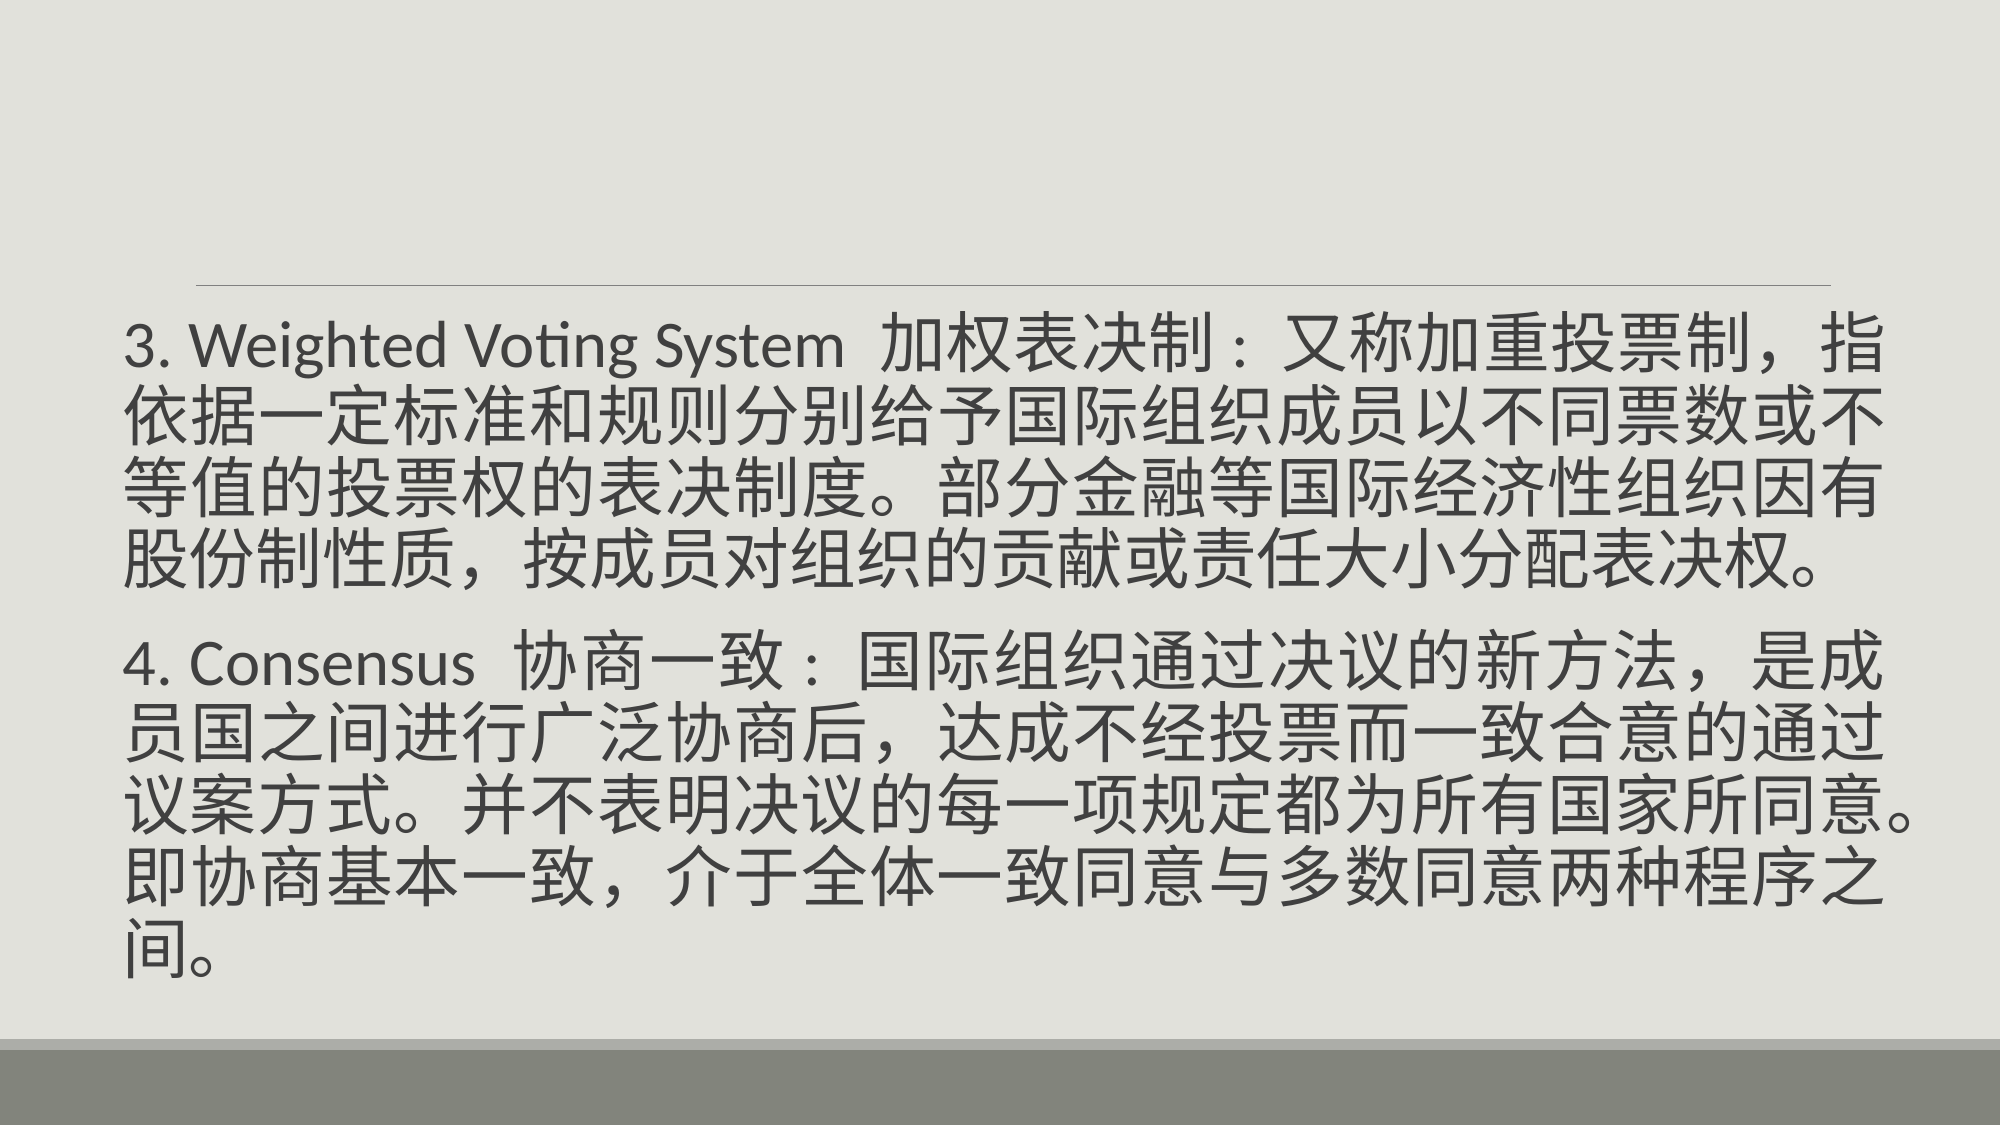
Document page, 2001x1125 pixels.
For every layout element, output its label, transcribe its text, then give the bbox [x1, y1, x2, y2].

list 3. Weighted Voting System 加权表决制: 又称加重投票制，指依据一定标准和规则分别给予国际组织成员以不同票数或不等值的投票权的表决制度。部分金融等国际经济性组织因有股份制性质，按成员对组织的贡献或责任大小分配表决权。 4. Consensus 协商一致: 国际组织通过决议的新方法，是成员国之间进行广泛协商后，达成不经投票而一致合意的通过议案方式。并不表明决议的每一项规定都为所有国家所同意。即协商基本一致，介于全体一致同意与多数同意两种程序之间。 [122, 302, 1887, 1021]
